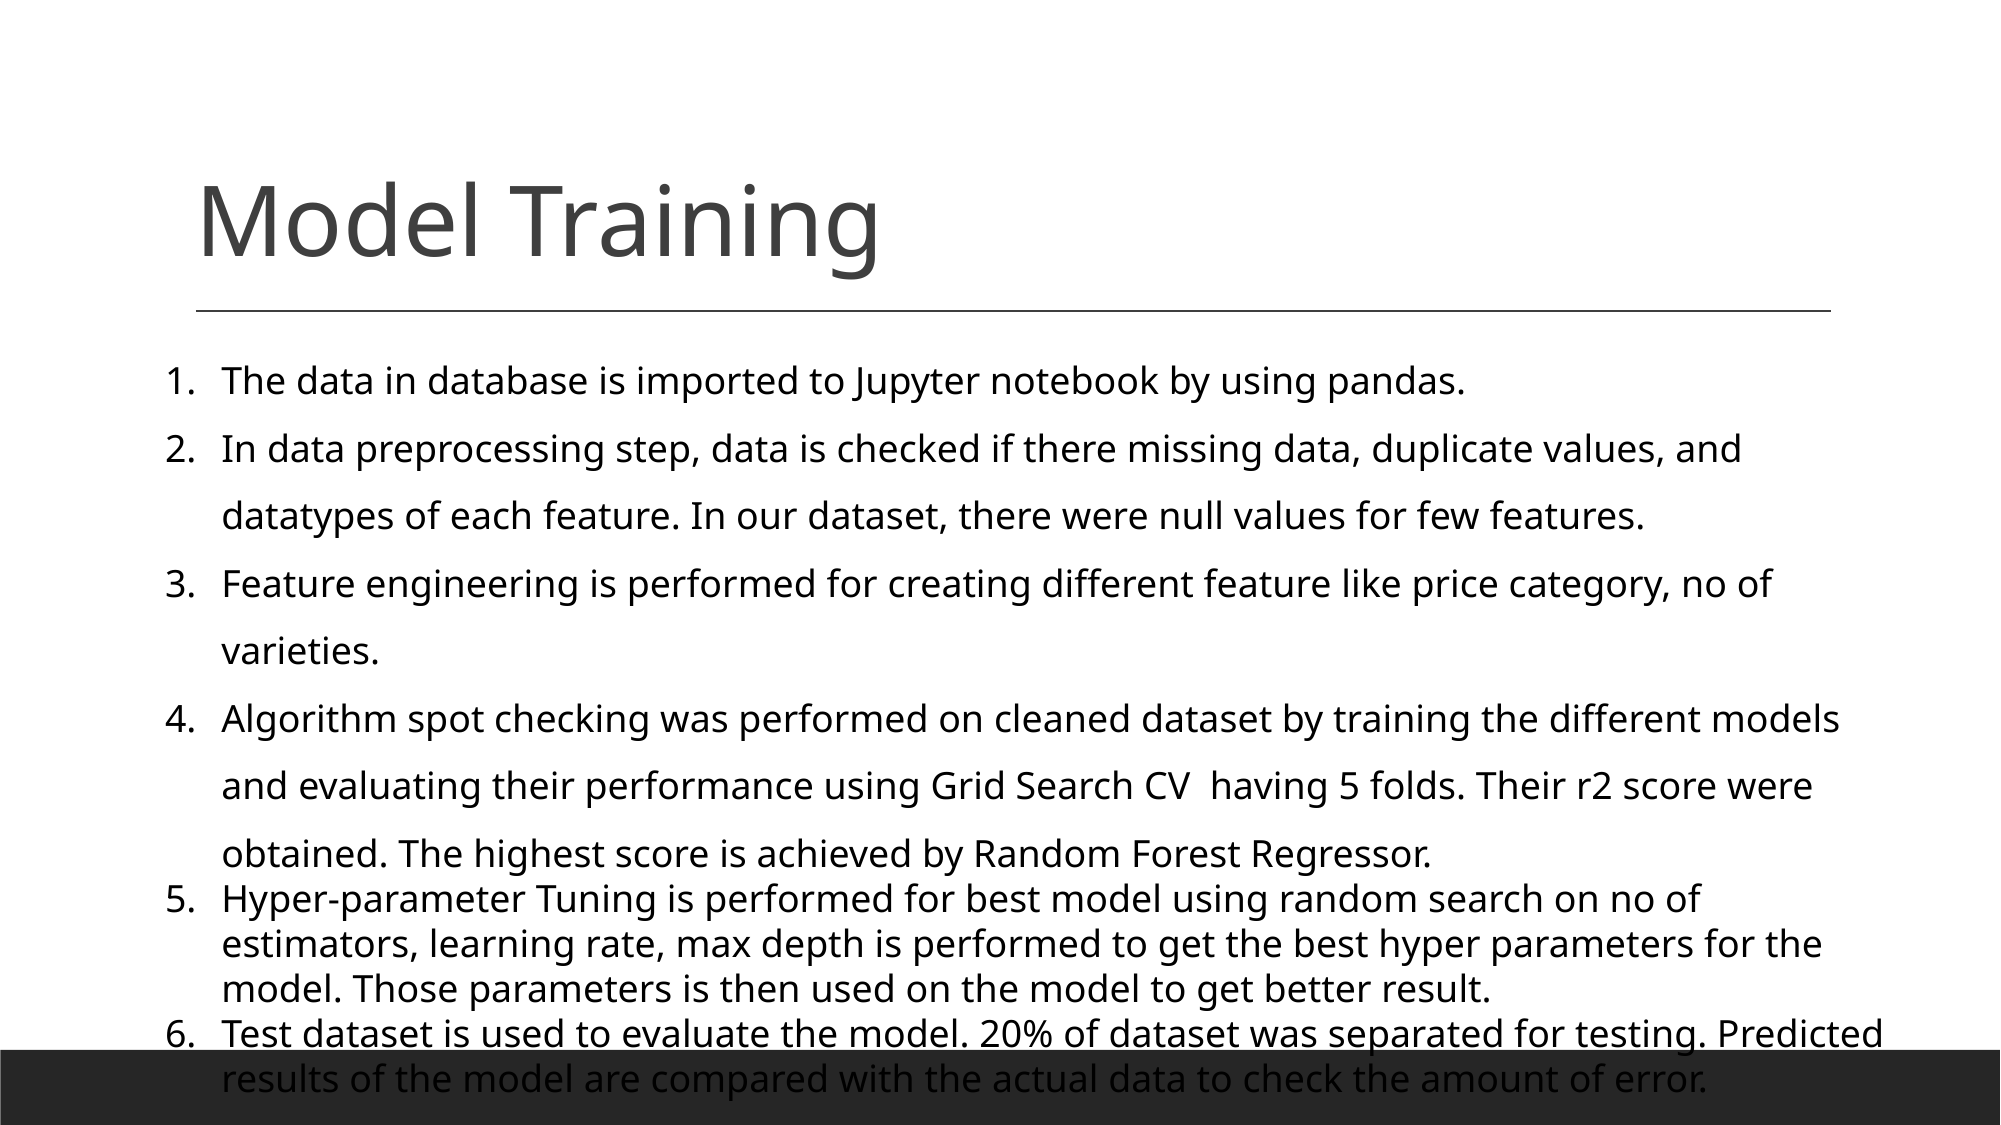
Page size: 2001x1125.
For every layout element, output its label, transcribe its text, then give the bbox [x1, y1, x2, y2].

title Model Training [180, 47, 1830, 285]
text_box The data in database is imported to Jupyter notebook by using pandas. In data preprocessing step, data is checked if there missing data, duplicate values, and datatypes of each feature. In our dataset, there were null values for few features. Feature engineering is performed for creating different feature like price category, no of varieties. Algorithm spot checking was performed on cleaned dataset by training the different models and evaluating their performance using Grid Search CV having 5 folds. Their r2 score were obtained. The highest score is achieved by Random Forest Regressor. Hyper-parameter Tuning is performed for best model using random search on no of estimators, learning rate, max depth is performed to get the best hyper parameters for the model. Those parameters is then used on the model to get better result. Test dataset is used to evaluate the model. 20% of dataset was separated for testing. Predicted results of the model are compared with the actual data to check the amount of error. [150, 327, 1925, 1125]
